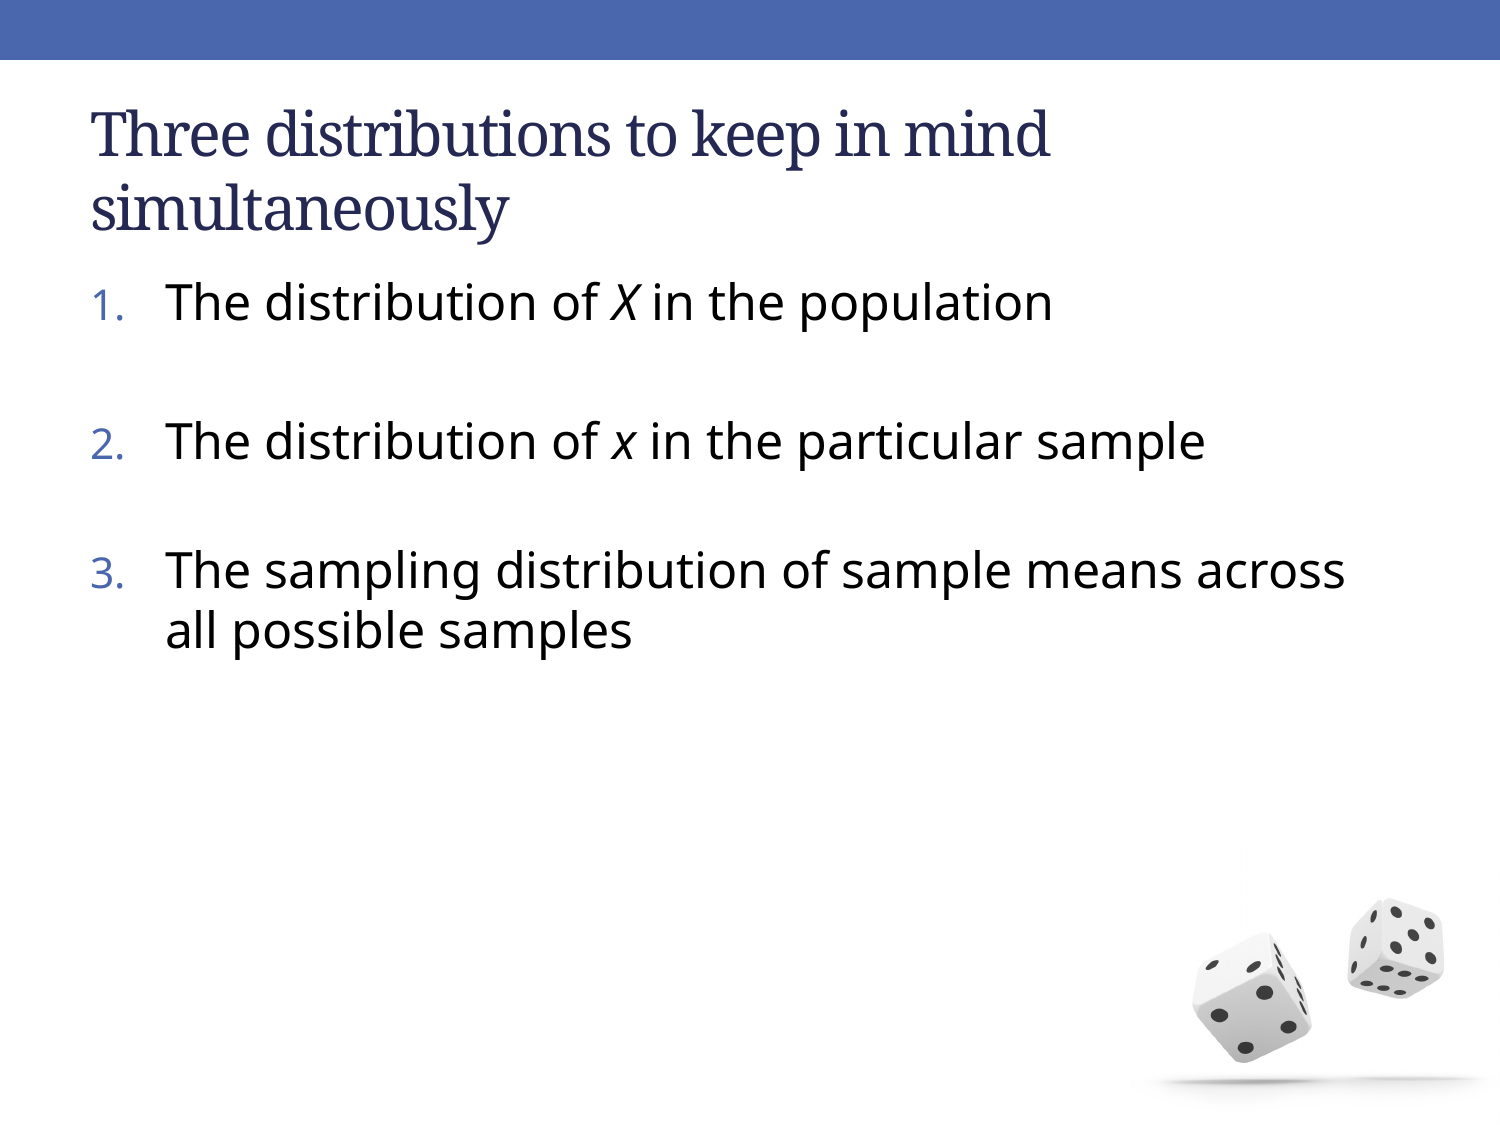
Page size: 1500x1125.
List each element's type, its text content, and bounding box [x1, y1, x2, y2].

picture [1130, 847, 1500, 1125]
title Three distributions to keep in mind simultaneously [75, 87, 1425, 250]
list The distribution of X in the population The distribution of x in the particular sample The sampling distribution of sample means across all possible samples [75, 262, 1425, 1063]
